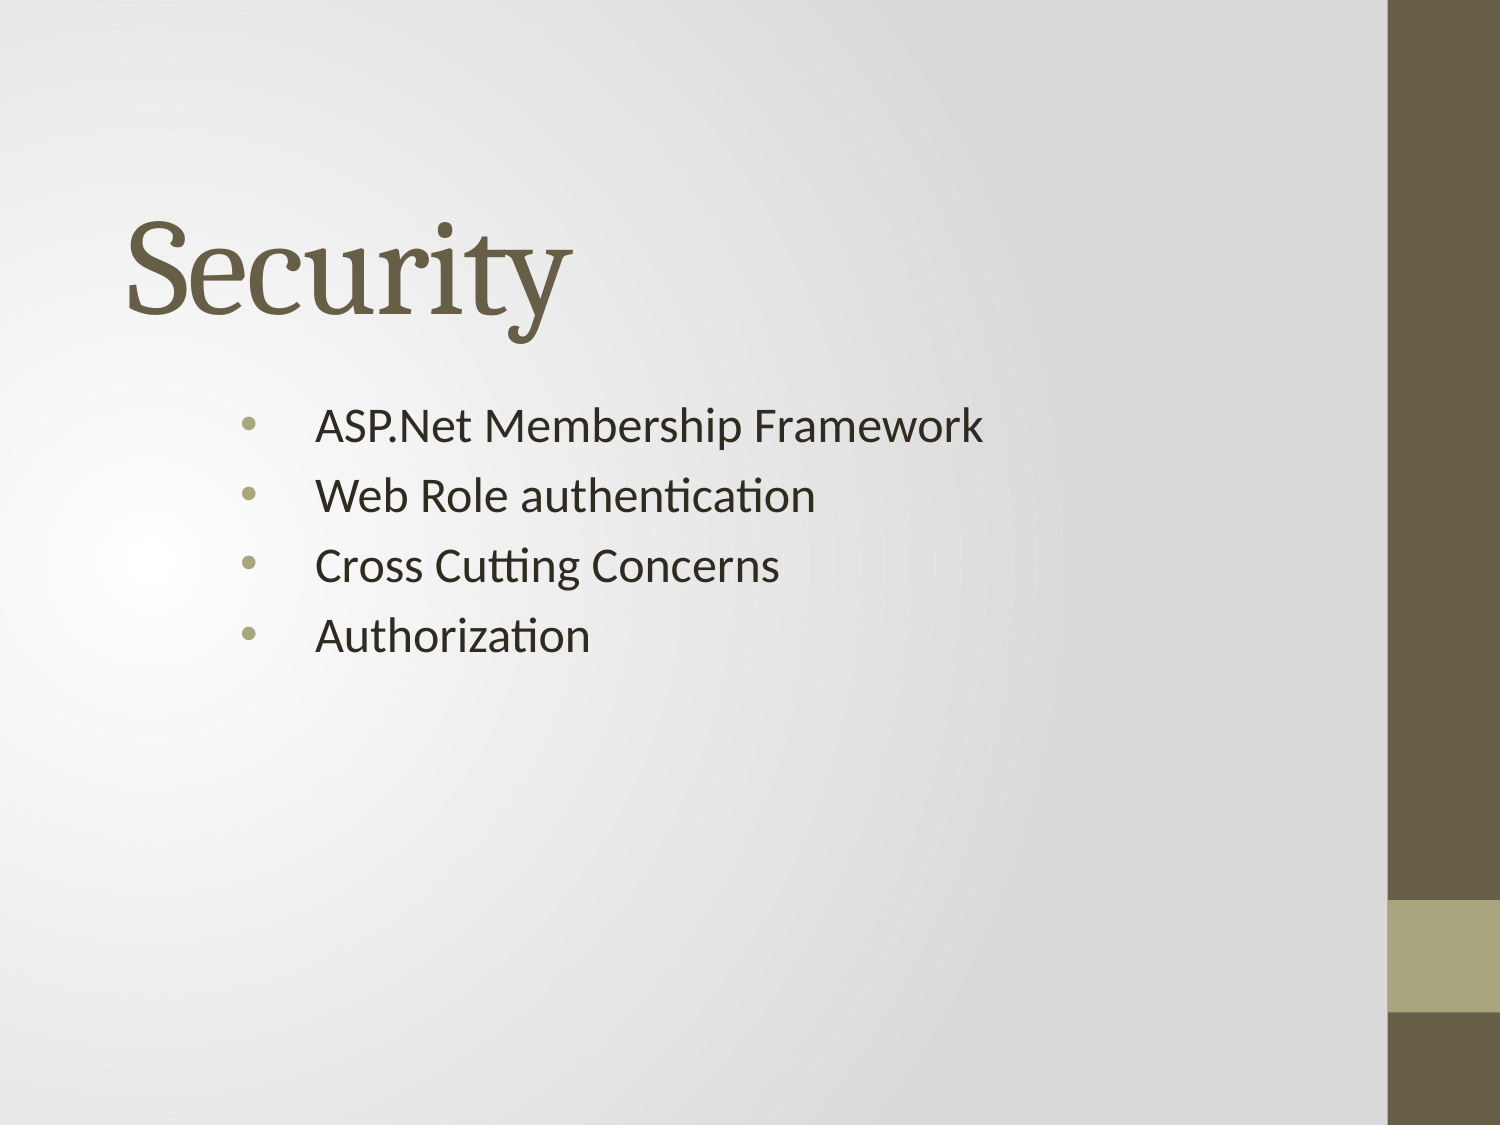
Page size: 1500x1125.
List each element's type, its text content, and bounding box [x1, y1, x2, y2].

subtitle ASP.Net Membership Framework Web Role authentication Cross Cutting Concerns Authorization [225, 385, 1275, 925]
title Security [112, 125, 1388, 350]
